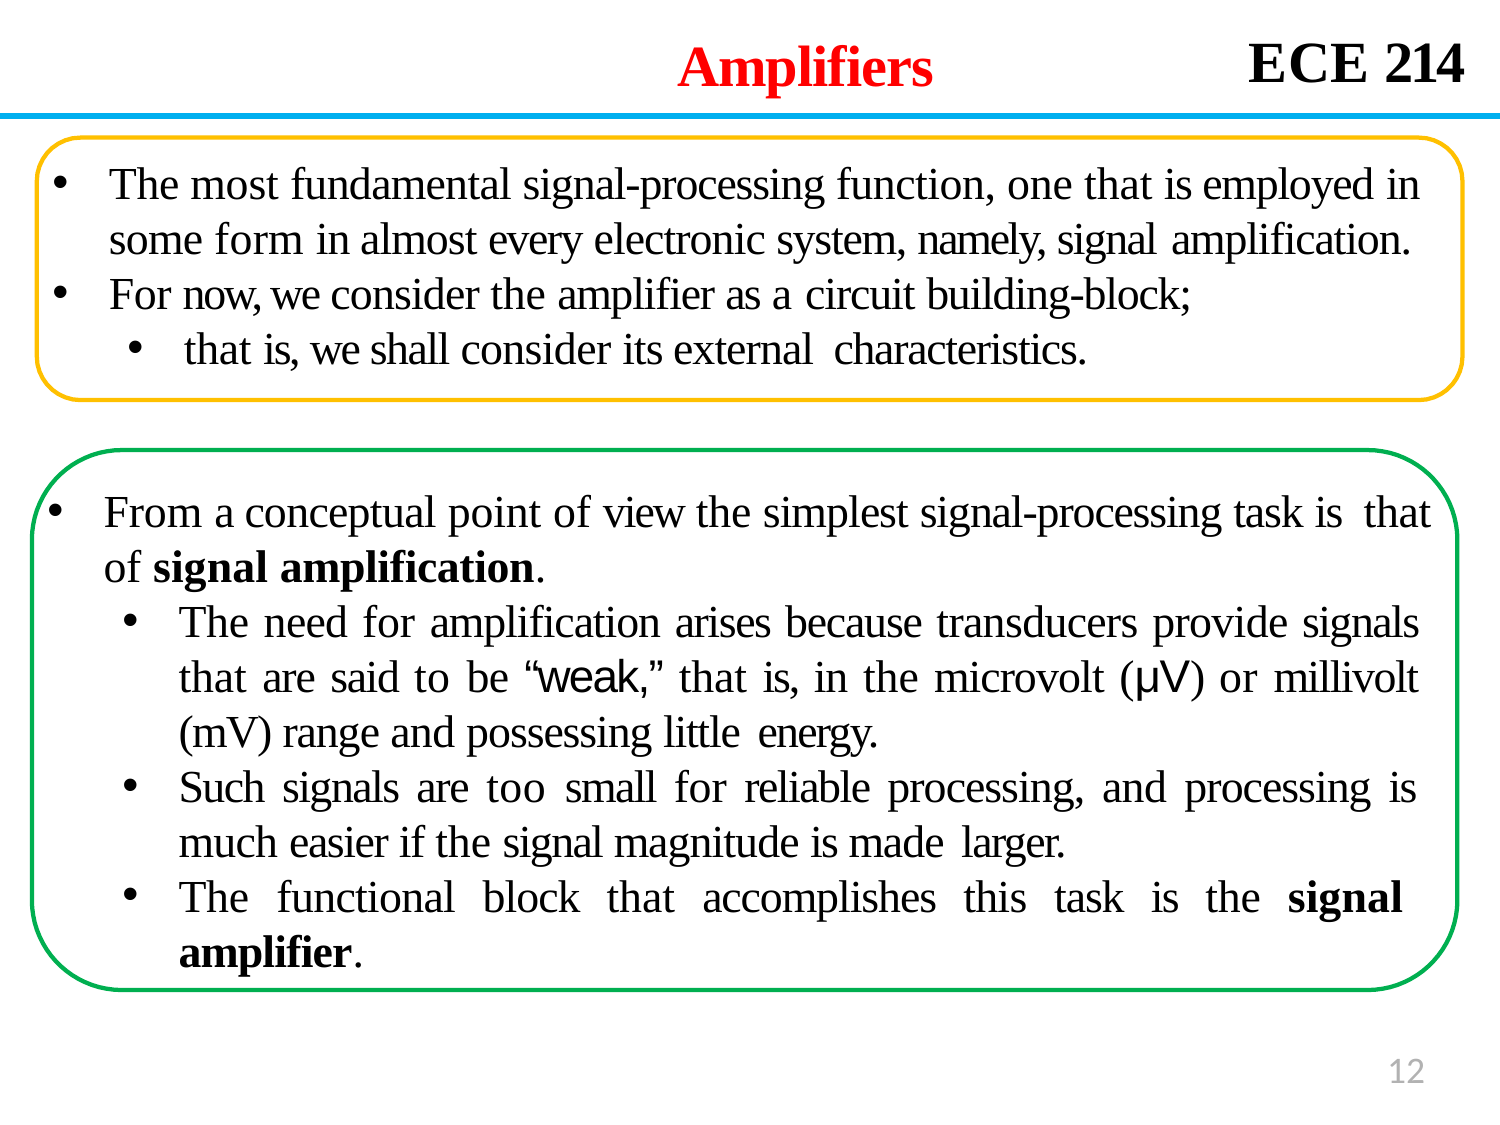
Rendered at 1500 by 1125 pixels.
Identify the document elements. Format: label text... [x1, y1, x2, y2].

text_box [36, 156, 45, 382]
title ECE 214 [9, 22, 1491, 213]
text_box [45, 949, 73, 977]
text_box Amplifiers [675, 25, 938, 98]
text_box [31, 450, 1458, 991]
slide_number 12 [1080, 1046, 1425, 1103]
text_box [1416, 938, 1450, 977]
text_box [49, 137, 1463, 387]
text_box The most fundamental signal-processing function, one that is employed in some form in almost every electronic system, namely, signal amplification. For now, we consider the amplifier as a circuit building-block; that is, we shall consider its external characteristics. From a conceptual point of view the simplest signal-processing task is that of signal amplification. The need for amplification arises because transducers provide signals that are said to be “weak,” that is, in the microvolt (μV) or millivolt (mV) range and possessing little energy. Such signals are too small for reliable processing, and processing is much easier if the signal magnitude is made larger. The functional block that accomplishes this task is the signal amplifier. [45, 151, 1450, 502]
